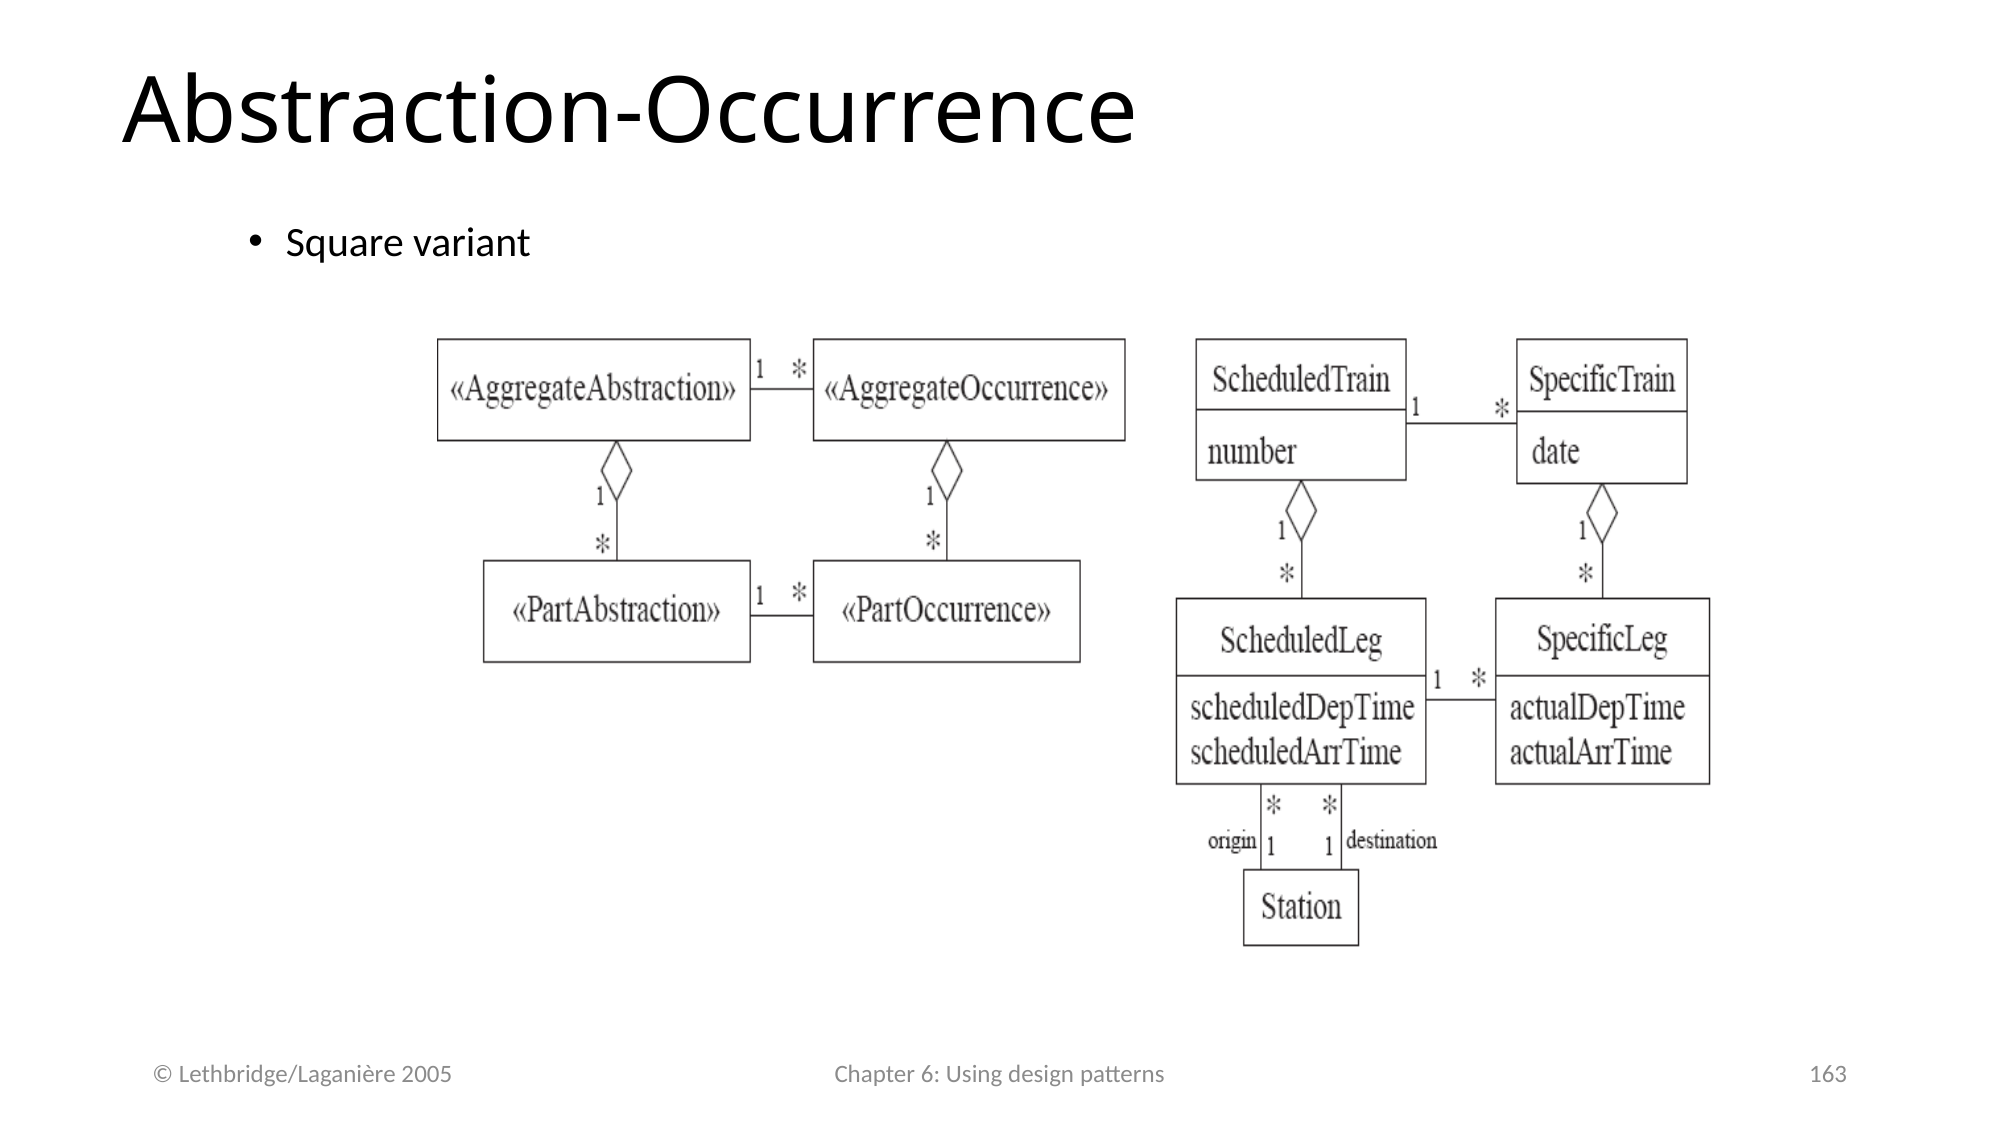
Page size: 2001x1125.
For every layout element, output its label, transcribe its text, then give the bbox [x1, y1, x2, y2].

slide_number 163 [1412, 1042, 1863, 1103]
title Abstraction-Occurrence [83, 37, 1884, 188]
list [437, 337, 1713, 950]
footer Chapter 6: Using design patterns [662, 1042, 1338, 1103]
slide_number © Lethbridge/Laganière 2005 [137, 1042, 588, 1103]
list Square variant [233, 212, 1042, 1000]
